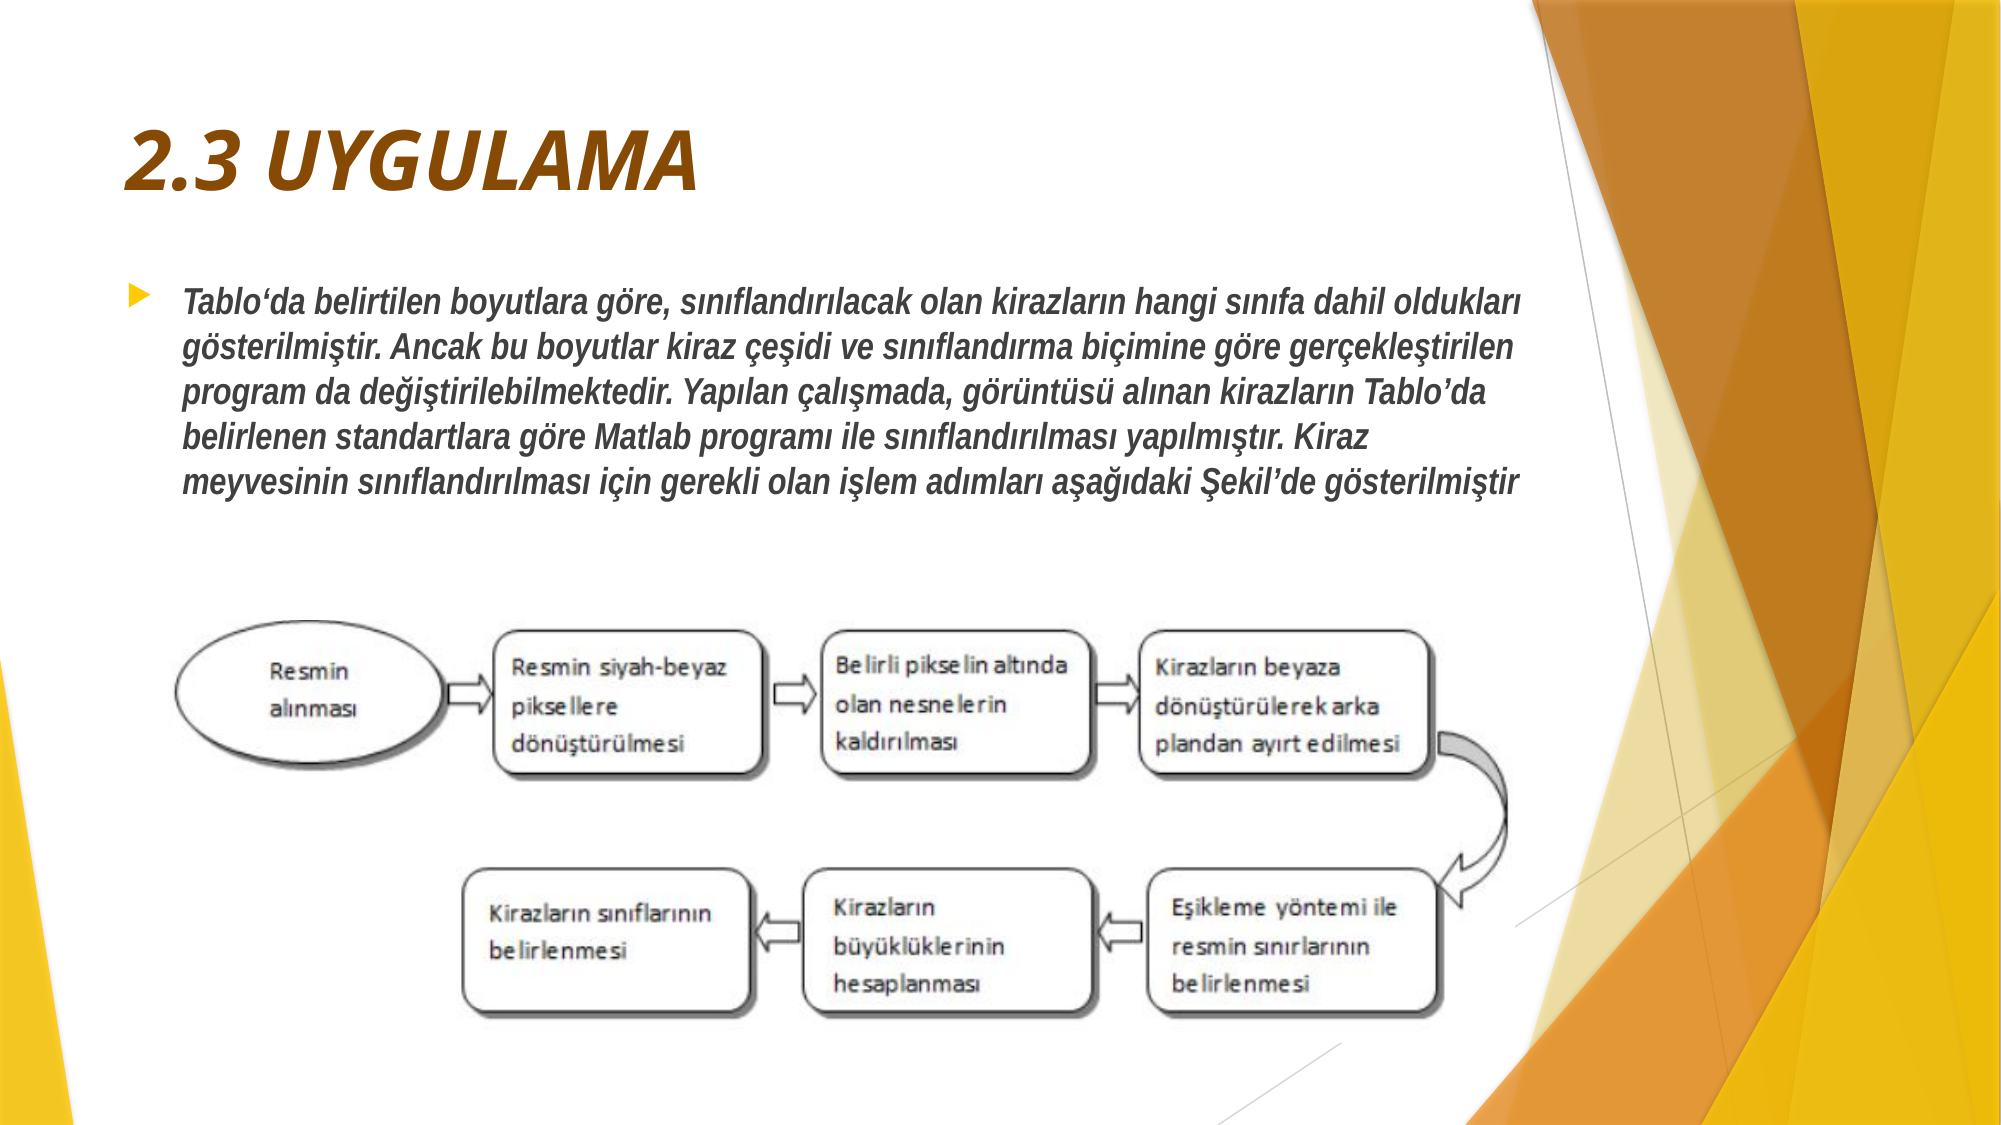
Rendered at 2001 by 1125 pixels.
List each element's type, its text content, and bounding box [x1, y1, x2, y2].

title 2.3 UYGULAMA [111, 99, 1522, 269]
picture [141, 620, 1516, 1043]
list Tablo‘da belirtilen boyutlara göre, sınıflandırılacak olan kirazların hangi sınıfa dahil oldukları gösterilmiştir. Ancak bu boyutlar kiraz çeşidi ve sınıflandırma biçimine göre gerçekleştirilen program da değiştirilebilmektedir. Yapılan çalışmada, görüntüsü alınan kirazların Tablo’da belirlenen standartlara göre Matlab programı ile sınıflandırılması yapılmıştır. Kiraz meyvesinin sınıflandırılması için gerekli olan işlem adımları aşağıdaki Şekil’de gösterilmiştir [111, 269, 1546, 1043]
